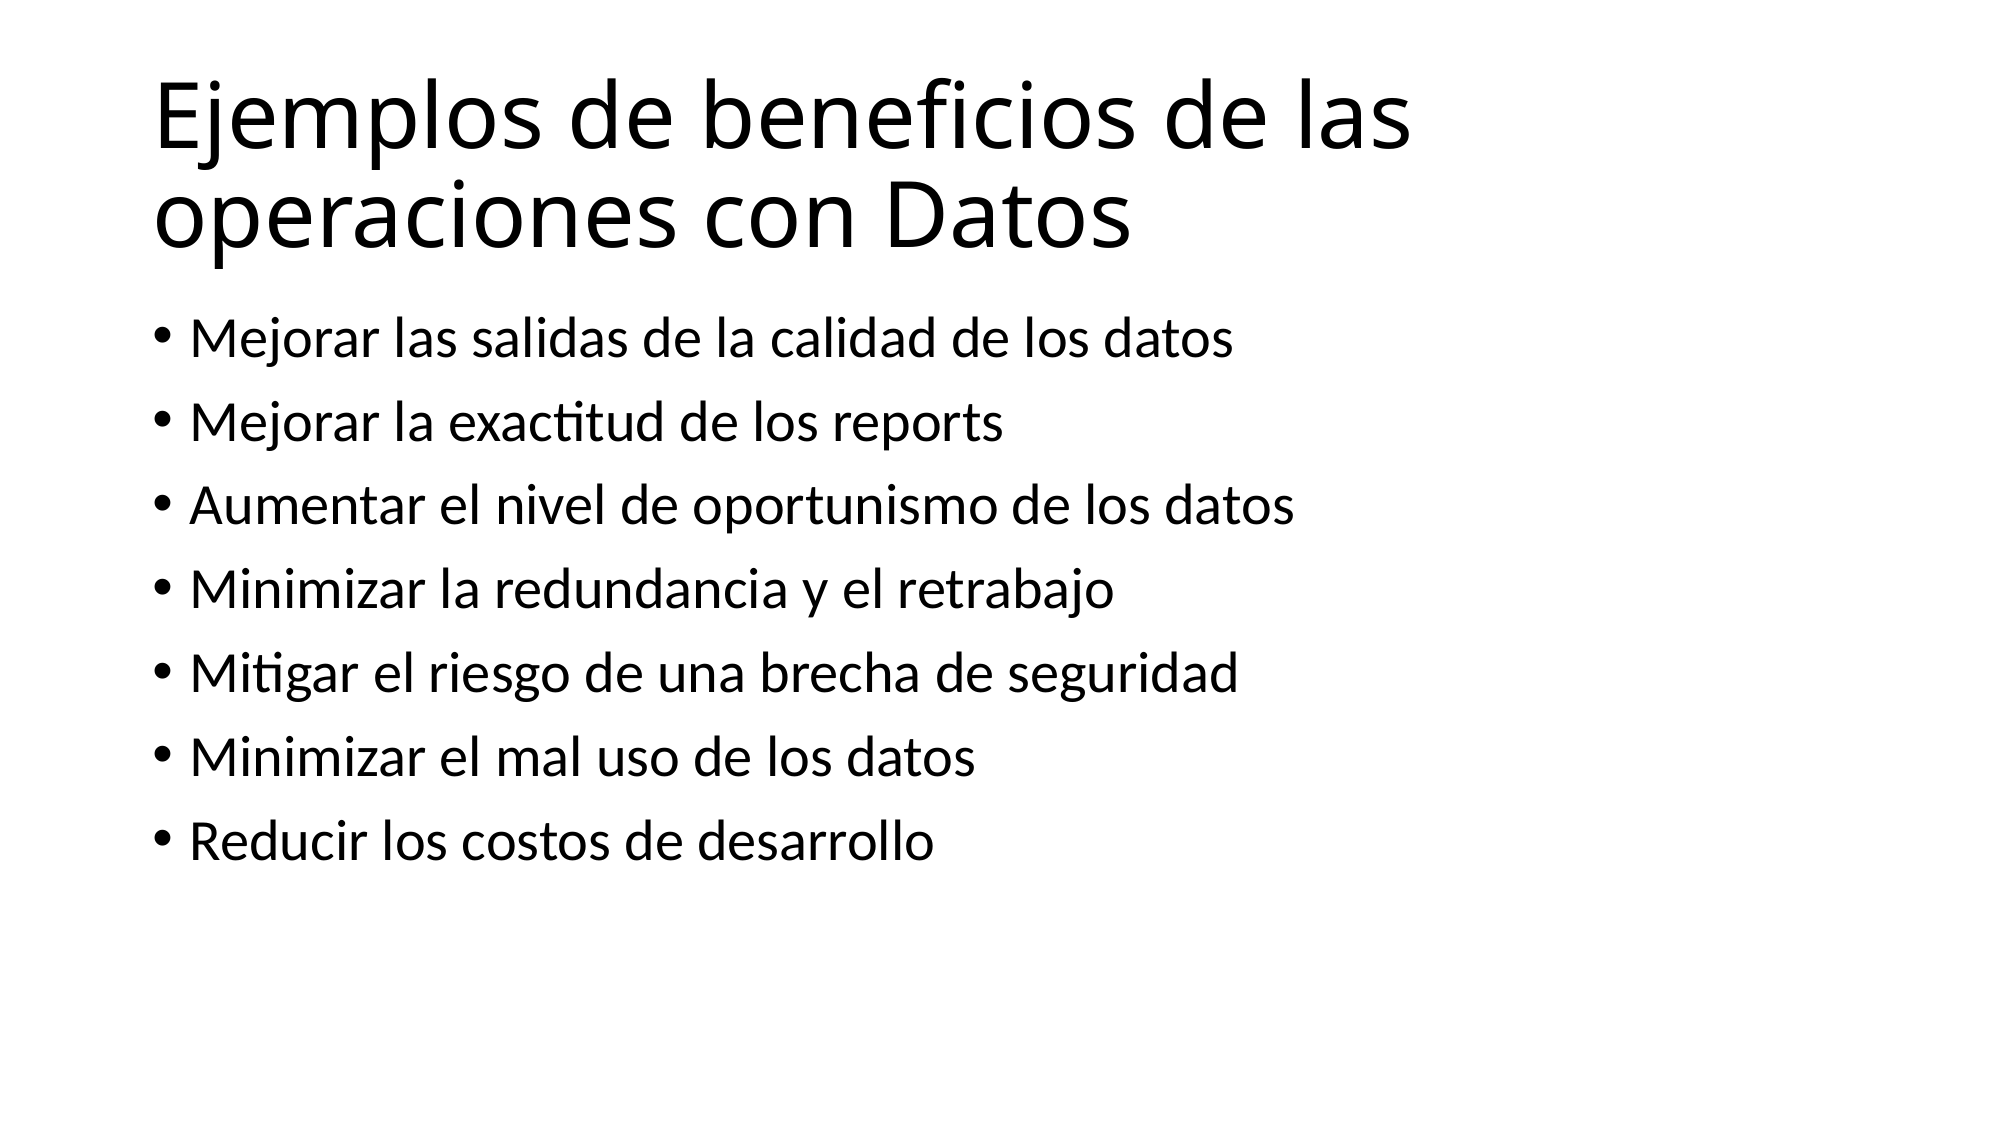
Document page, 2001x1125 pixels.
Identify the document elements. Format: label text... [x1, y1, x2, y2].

title Ejemplos de beneficios de las operaciones con Datos [137, 59, 1863, 278]
list Mejorar las salidas de la calidad de los datos Mejorar la exactitud de los reports Aumentar el nivel de oportunismo de los datos Minimizar la redundancia y el retrabajo Mitigar el riesgo de una brecha de seguridad Minimizar el mal uso de los datos Reducir los costos de desarrollo [137, 299, 1863, 1014]
